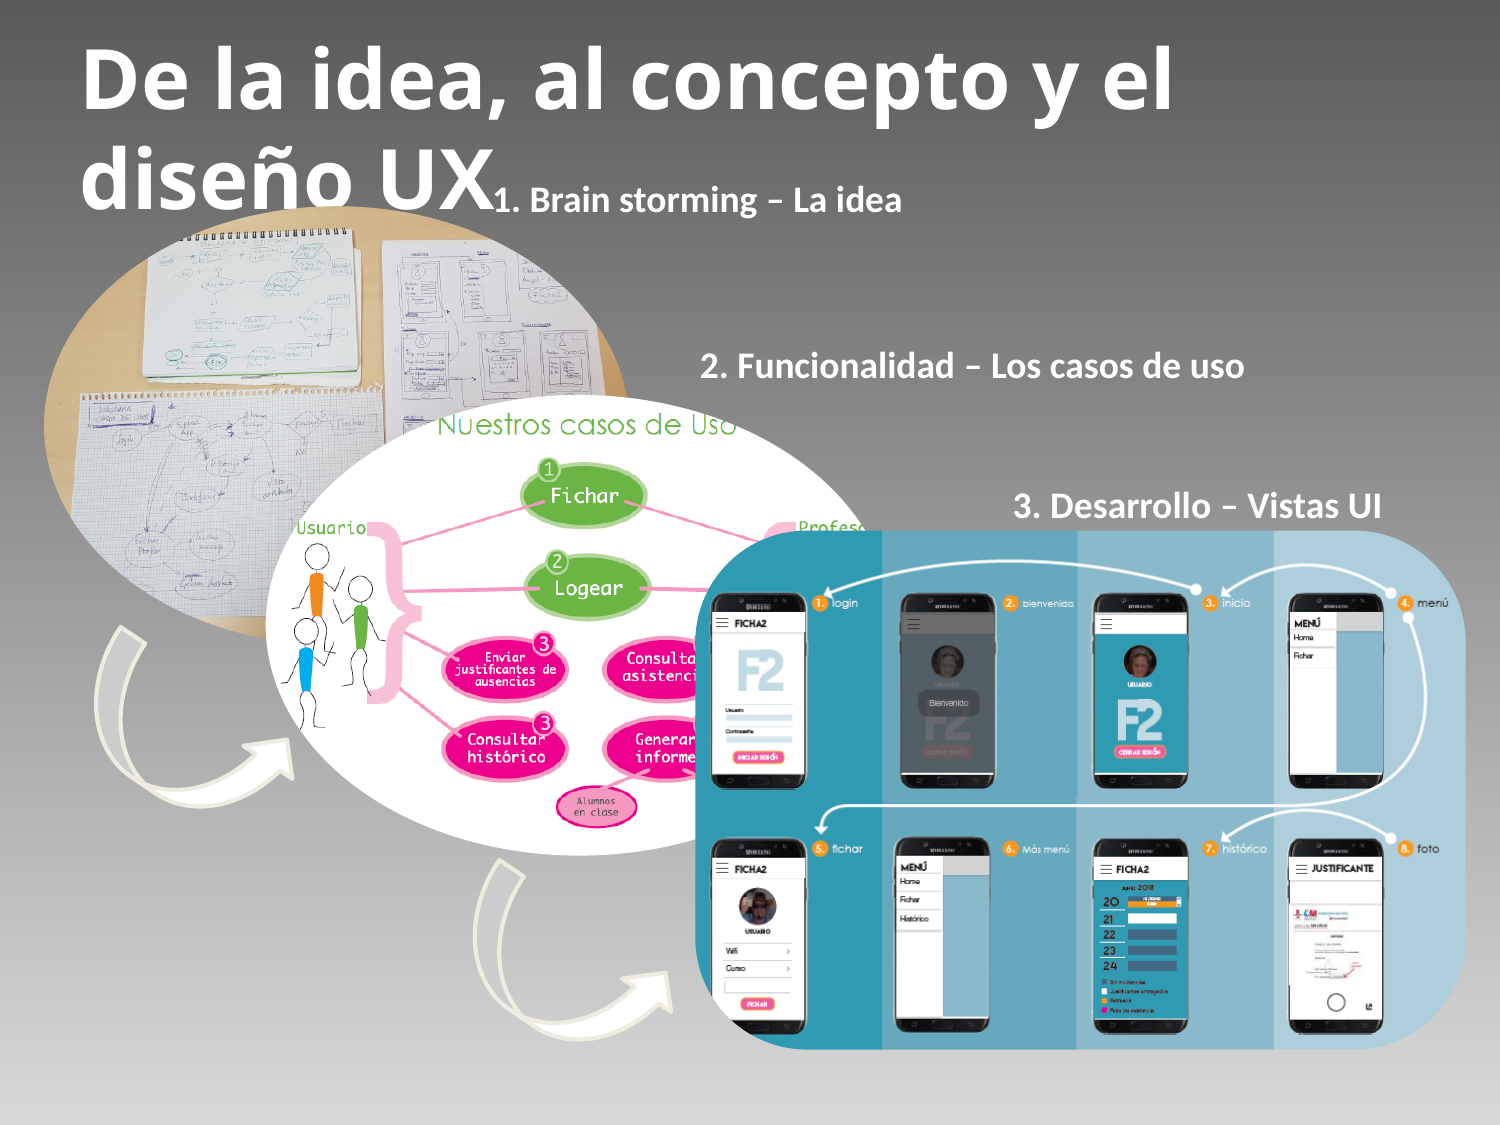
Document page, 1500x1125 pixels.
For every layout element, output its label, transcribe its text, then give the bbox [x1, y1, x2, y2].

text_box 3. Desarrollo – Vistas UI [998, 467, 1471, 539]
text_box [93, 655, 260, 809]
text_box [472, 864, 674, 1042]
text_box De la idea, al concepto y el diseño UX [64, 19, 1400, 234]
text_box 1. Brain storming – La idea [477, 162, 1033, 234]
text_box 2. Funcionalidad – Los casos de uso [685, 328, 1312, 399]
picture [43, 205, 1466, 1050]
